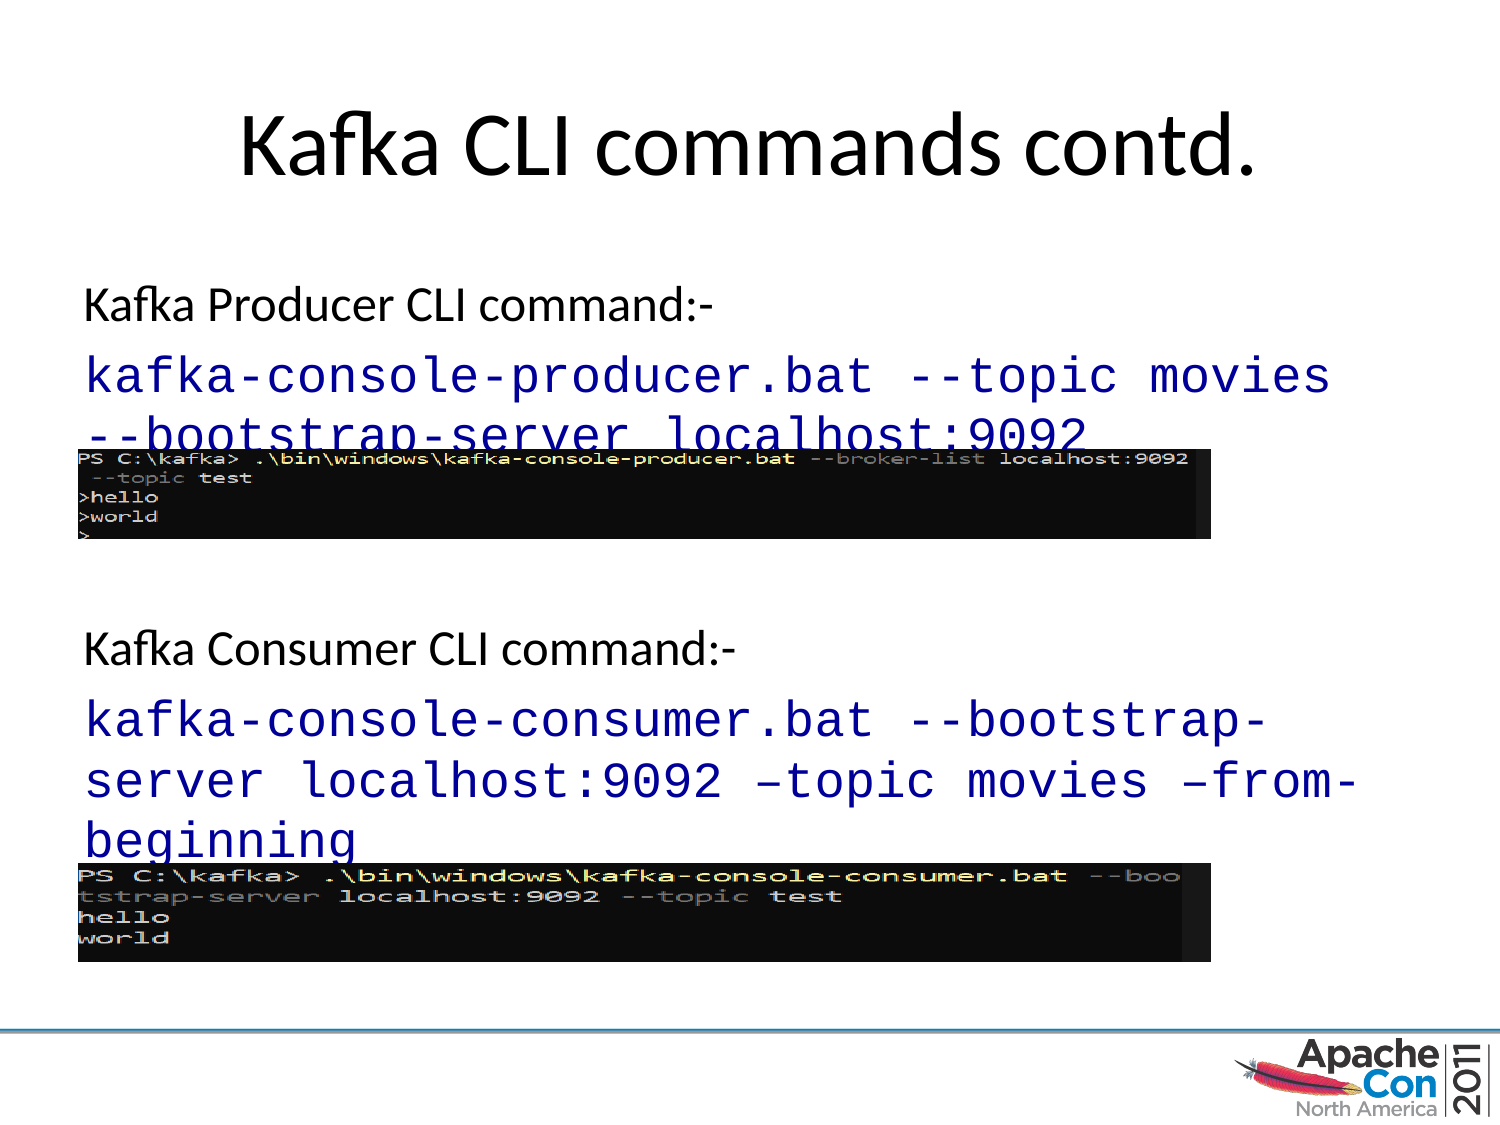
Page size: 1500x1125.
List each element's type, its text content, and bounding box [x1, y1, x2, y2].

picture [0, 1031, 1500, 1125]
title Kafka CLI commands contd. [75, 45, 1425, 233]
picture [0, 0, 1500, 1028]
list Kafka Producer CLI command:- kafka-console-producer.bat --topic movies --bootstrap-server localhost:9092 Kafka Consumer CLI command:- kafka-console-consumer.bat --bootstrap-server localhost:9092 –topic movies –from-beginning [68, 262, 1393, 883]
